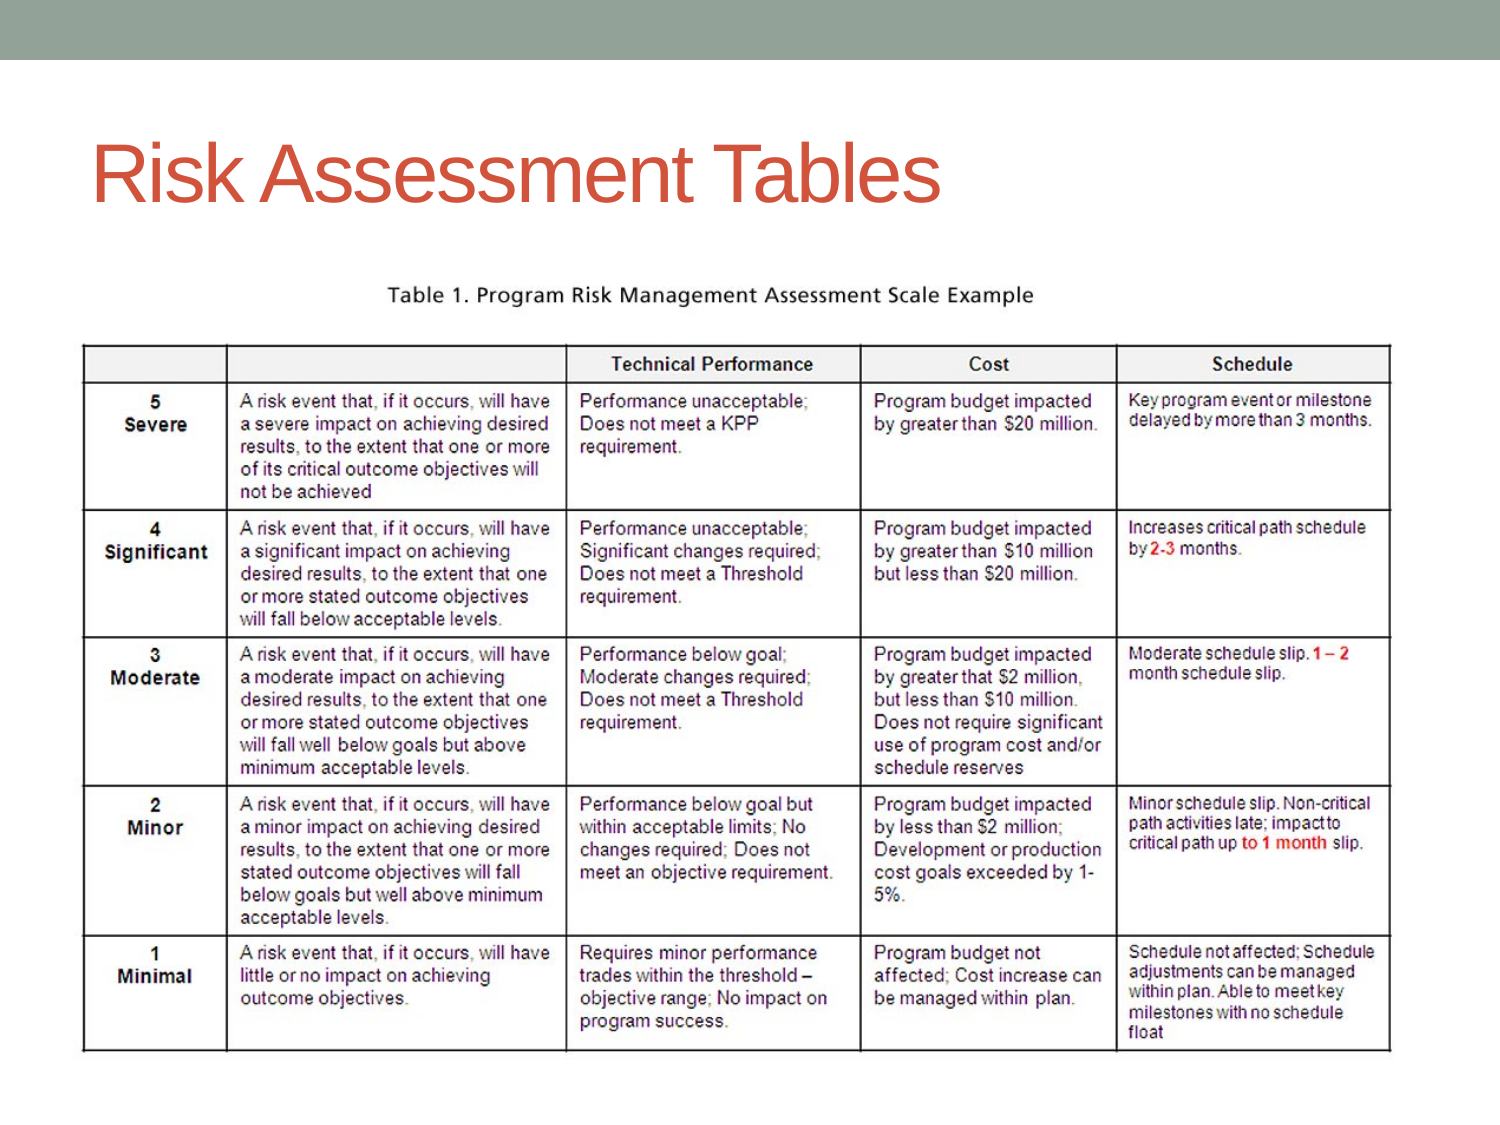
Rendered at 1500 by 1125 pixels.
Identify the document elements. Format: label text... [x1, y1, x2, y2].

title Risk Assessment Tables [75, 87, 1425, 250]
picture [64, 266, 1412, 1070]
